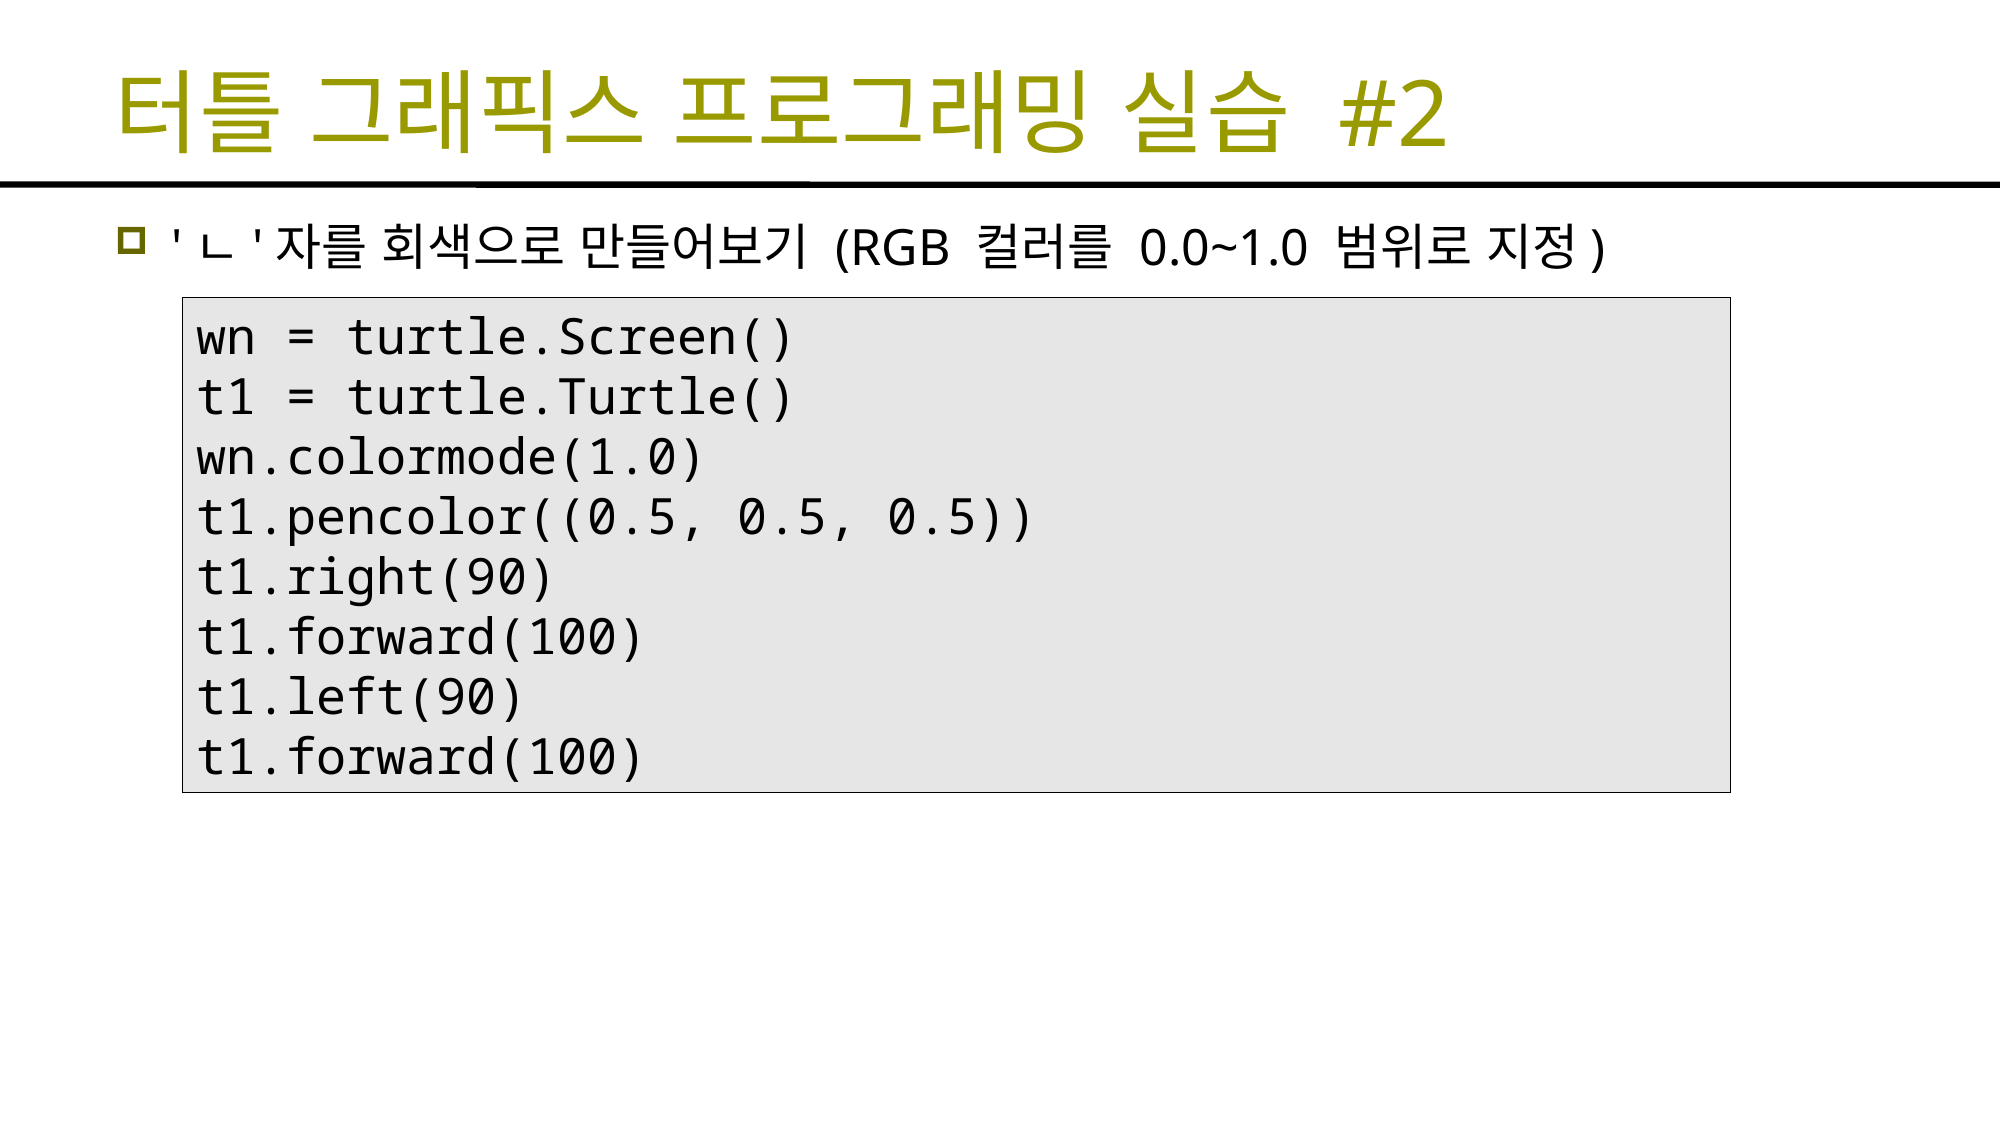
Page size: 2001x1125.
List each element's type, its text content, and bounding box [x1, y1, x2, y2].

text_box wn = turtle.Screen() t1 = turtle.Turtle() wn.colormode(1.0) t1.pencolor((0.5, 0.5, 0.5)) t1.right(90) t1.forward(100) t1.left(90) t1.forward(100) [182, 297, 1731, 793]
title 터틀 그래픽스 프로그래밍 실습 #2 [99, 45, 1900, 173]
list 'ㄴ'자를 회색으로 만들어보기 (RGB 컬러를 0.0~1.0 범위로 지정) [99, 208, 1900, 1006]
